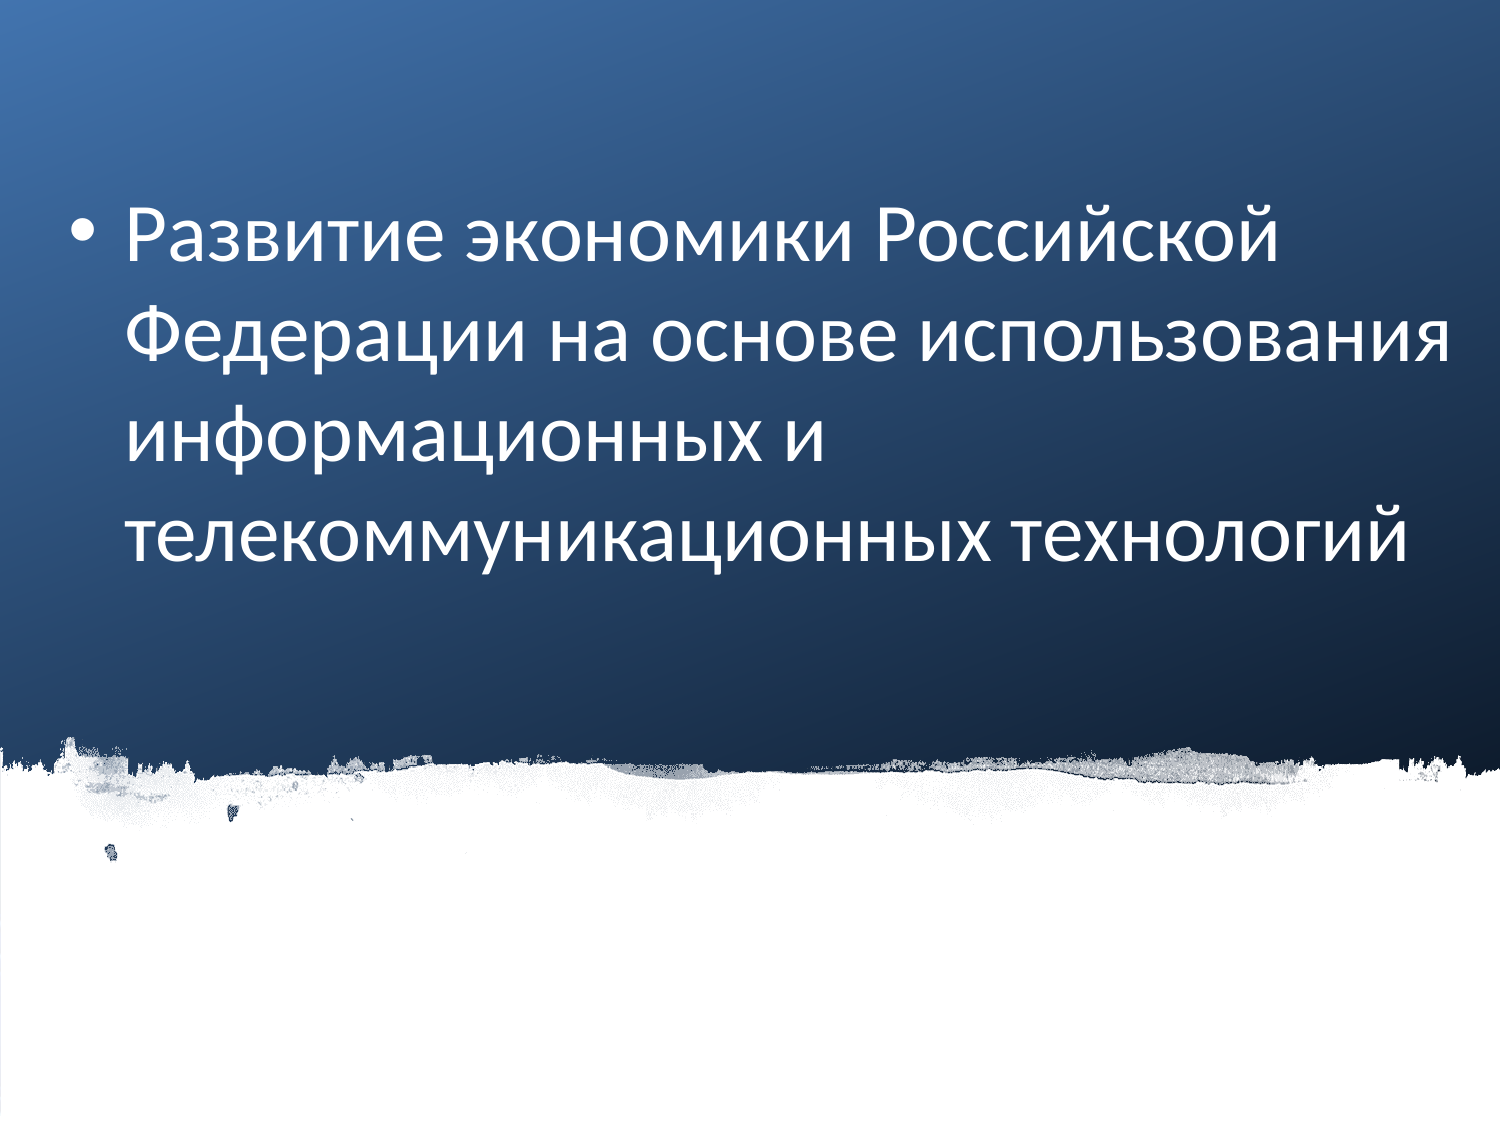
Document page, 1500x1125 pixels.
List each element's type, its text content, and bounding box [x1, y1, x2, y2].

text_box [0, 0, 1500, 624]
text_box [0, 624, 1500, 1125]
list Развитие экономики Российской Федерации на основе использования информационных и телекоммуникационных технологий [53, 85, 1471, 623]
